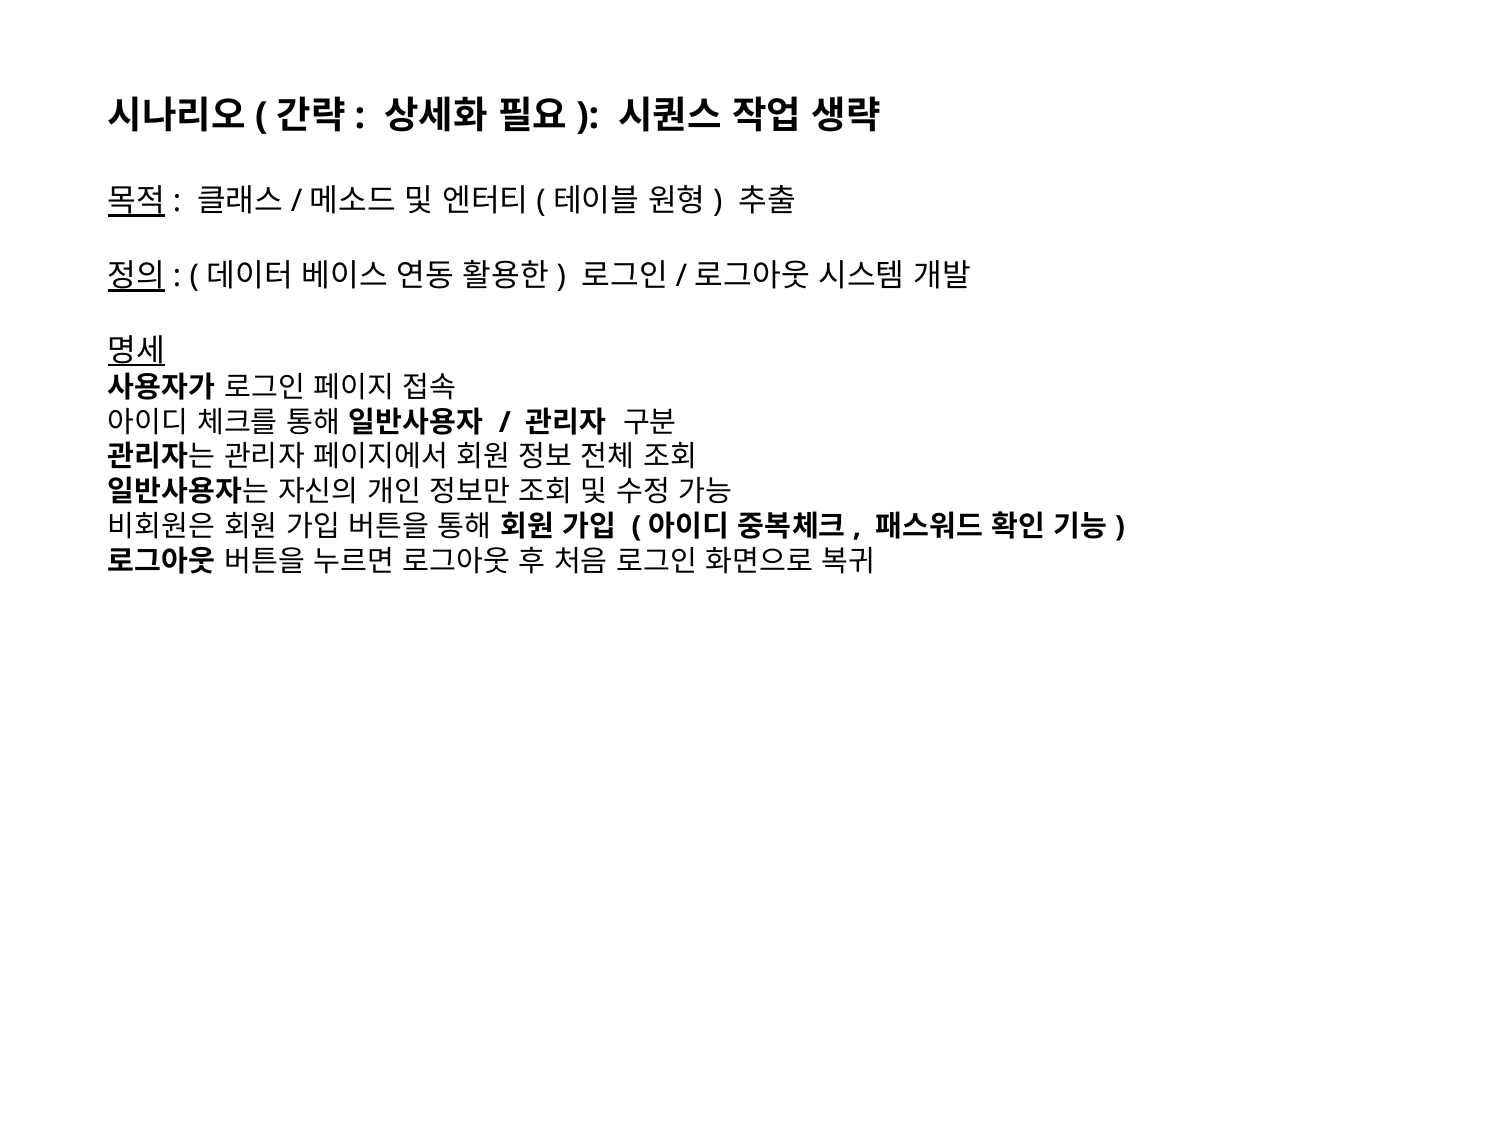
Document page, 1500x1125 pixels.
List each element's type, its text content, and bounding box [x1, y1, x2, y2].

text_box 시나리오(간략: 상세화 필요): 시퀀스 작업 생략 목적: 클래스/메소드 및 엔터티(테이블 원형) 추출 정의: (데이터 베이스 연동 활용한) 로그인/로그아웃 시스템 개발 명세 사용자가 로그인 페이지 접속 아이디 체크를 통해 일반사용자 / 관리자 구분 관리자는 관리자 페이지에서 회원 정보 전체 조회 일반사용자는 자신의 개인 정보만 조회 및 수정 가능 비회원은 회원 가입 버튼을 통해 회원 가입 (아이디 중복체크, 패스워드 확인 기능) 로그아웃 버튼을 누르면 로그아웃 후 처음 로그인 화면으로 복귀 [93, 83, 1141, 585]
